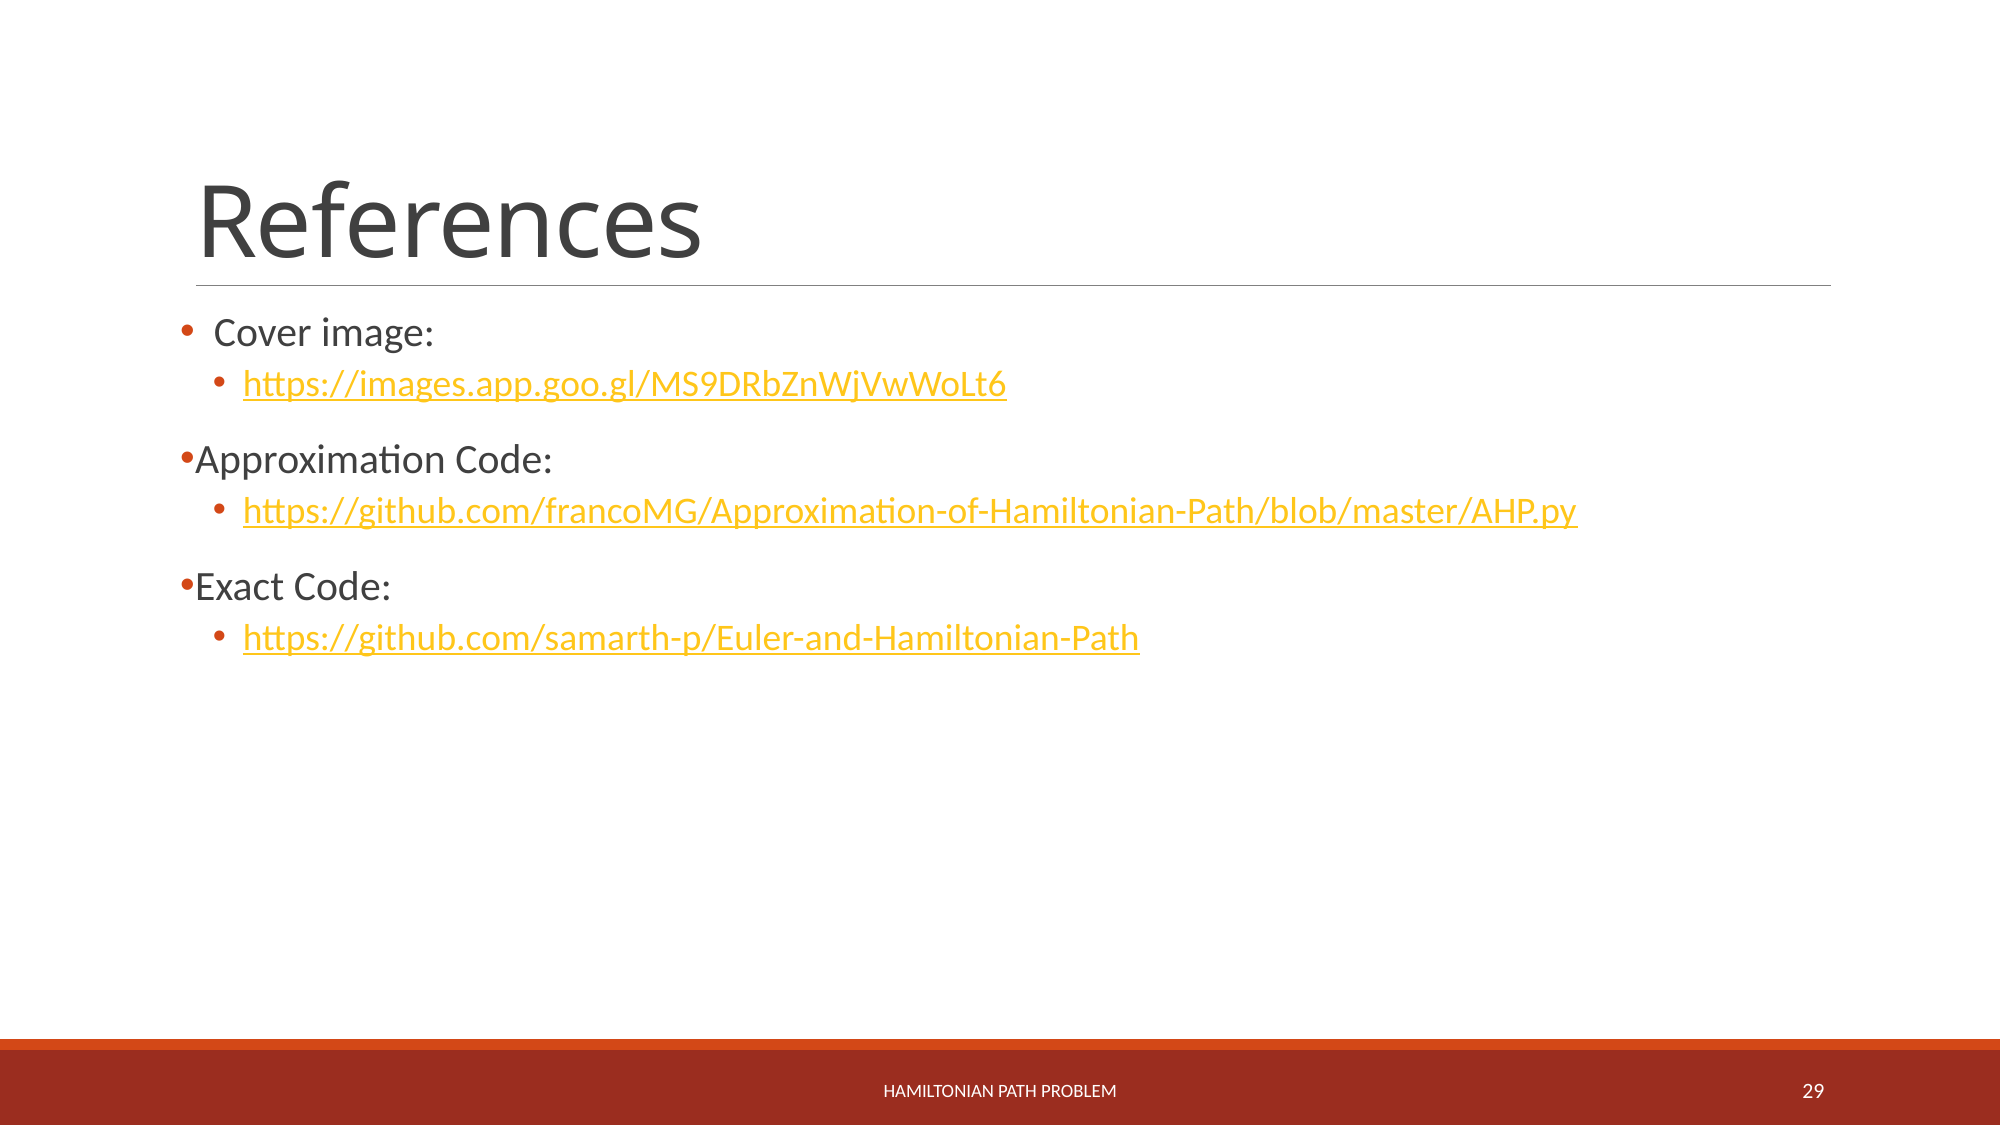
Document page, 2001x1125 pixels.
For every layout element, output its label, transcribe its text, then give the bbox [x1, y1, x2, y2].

slide_number 29 [1624, 1059, 1840, 1120]
list Cover image: https://images.app.goo.gl/MS9DRbZnWjVwWoLt6 Approximation Code: https://github.com/francoMG/Approximation-of-Hamiltonian-Path/blob/master/AHP.py Exact Code: https://github.com/samarth-p/Euler-and-Hamiltonian-Path [180, 302, 1830, 963]
footer Hamıltonıan Path Problem [604, 1059, 1396, 1120]
title References [180, 47, 1830, 285]
